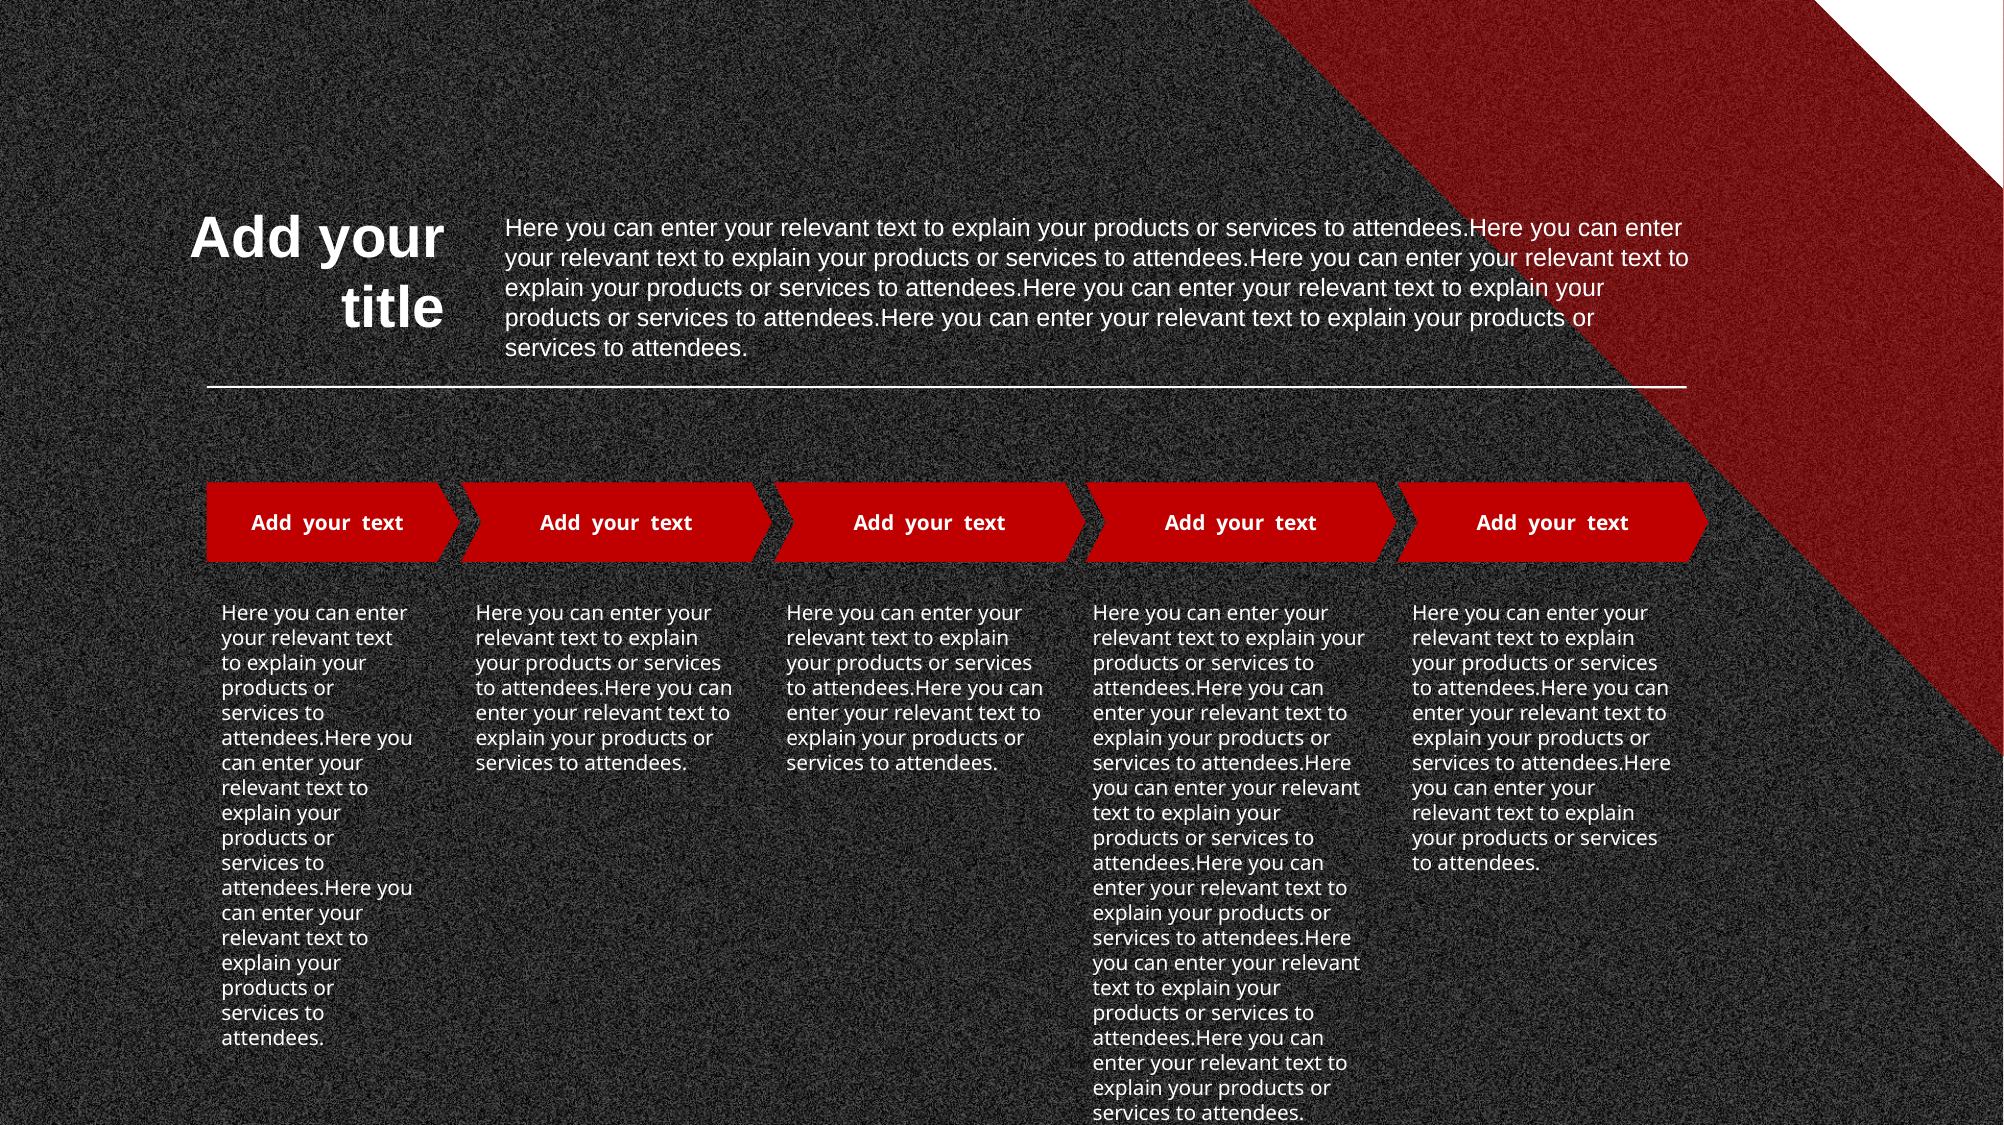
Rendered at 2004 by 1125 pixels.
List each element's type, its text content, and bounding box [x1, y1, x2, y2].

text_box Here you can enter your relevant text to explain your products or services to attendees.Here you can enter your relevant text to explain your products or services to attendees. [771, 592, 1062, 783]
text_box Here you can enter your relevant text to explain your products or services to attendees.Here you can enter your relevant text to explain your products or services to attendees. [460, 592, 751, 783]
text_box Here you can enter your relevant text to explain your products or services to attendees.Here you can enter your relevant text to explain your products or services to attendees.Here you can enter your relevant text to explain your products or services to attendees. [1397, 592, 1687, 882]
text_box Add your title [122, 191, 460, 347]
text_box [1247, 0, 2004, 757]
text_box Add your text [206, 482, 460, 562]
text_box Add your text [773, 482, 1086, 562]
text_box Add your text [1085, 482, 1397, 562]
text_box Here you can enter your relevant text to explain your products or services to attendees.Here you can enter your relevant text to explain your products or services to attendees.Here you can enter your relevant text to explain your products or services to attendees.Here you can enter your relevant text to explain your products or services to attendees.Here you can enter your relevant text to explain your products or services to attendees.Here you can enter your relevant text to explain your products or services to attendees. [1077, 592, 1387, 1125]
text_box [1814, 0, 2004, 190]
text_box Here you can enter your relevant text to explain your products or services to attendees.Here you can enter your relevant text to explain your products or services to attendees.Here you can enter your relevant text to explain your products or services to attendees. [206, 592, 430, 1057]
picture [0, 0, 2004, 1125]
text_box Add your text [1397, 482, 1709, 562]
text_box Here you can enter your relevant text to explain your products or services to attendees.Here you can enter your relevant text to explain your products or services to attendees.Here you can enter your relevant text to explain your products or services to attendees.Here you can enter your relevant text to explain your products or services to attendees.Here you can enter your relevant text to explain your products or services to attendees. [490, 204, 1709, 369]
text_box Add your text [460, 482, 772, 562]
